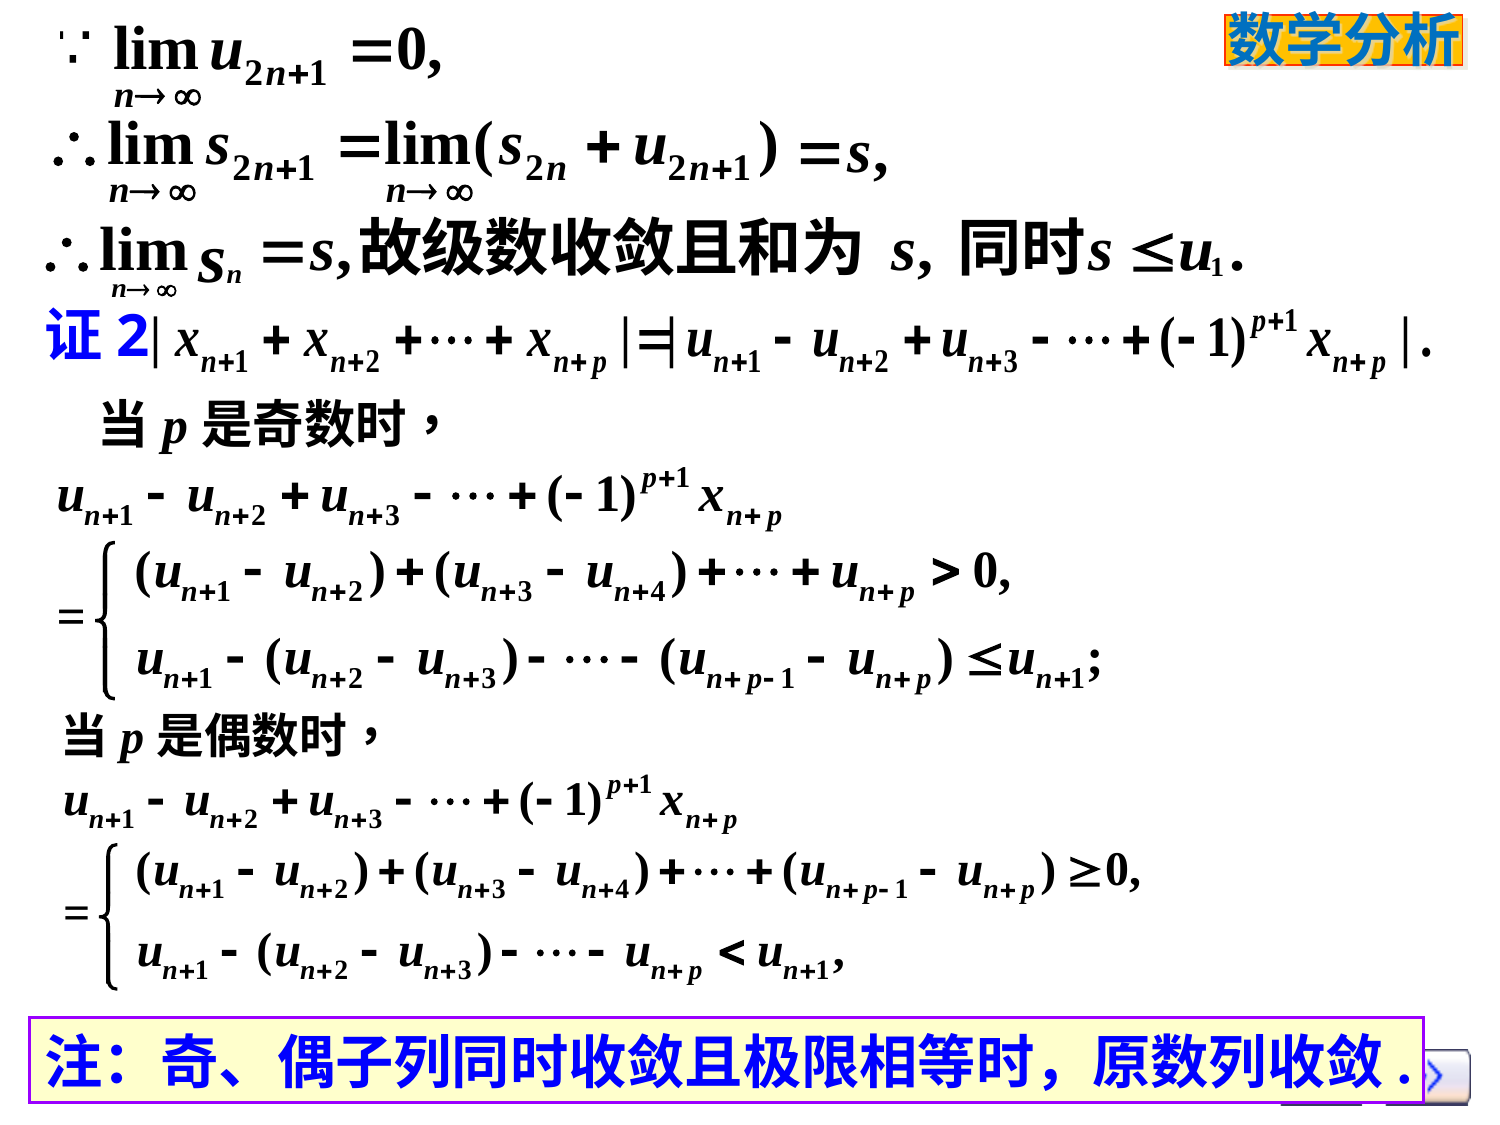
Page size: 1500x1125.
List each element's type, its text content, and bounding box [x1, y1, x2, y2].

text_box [53, 391, 1185, 778]
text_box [791, 136, 893, 189]
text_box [59, 15, 446, 114]
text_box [53, 110, 781, 206]
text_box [60, 704, 1275, 1073]
text_box 证2 [29, 290, 145, 376]
text_box 注：奇、偶子列同时收敛且极限相等时，原数列收敛. [29, 1017, 1424, 1103]
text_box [40, 207, 1317, 310]
picture [1383, 1049, 1471, 1106]
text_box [150, 299, 1434, 386]
